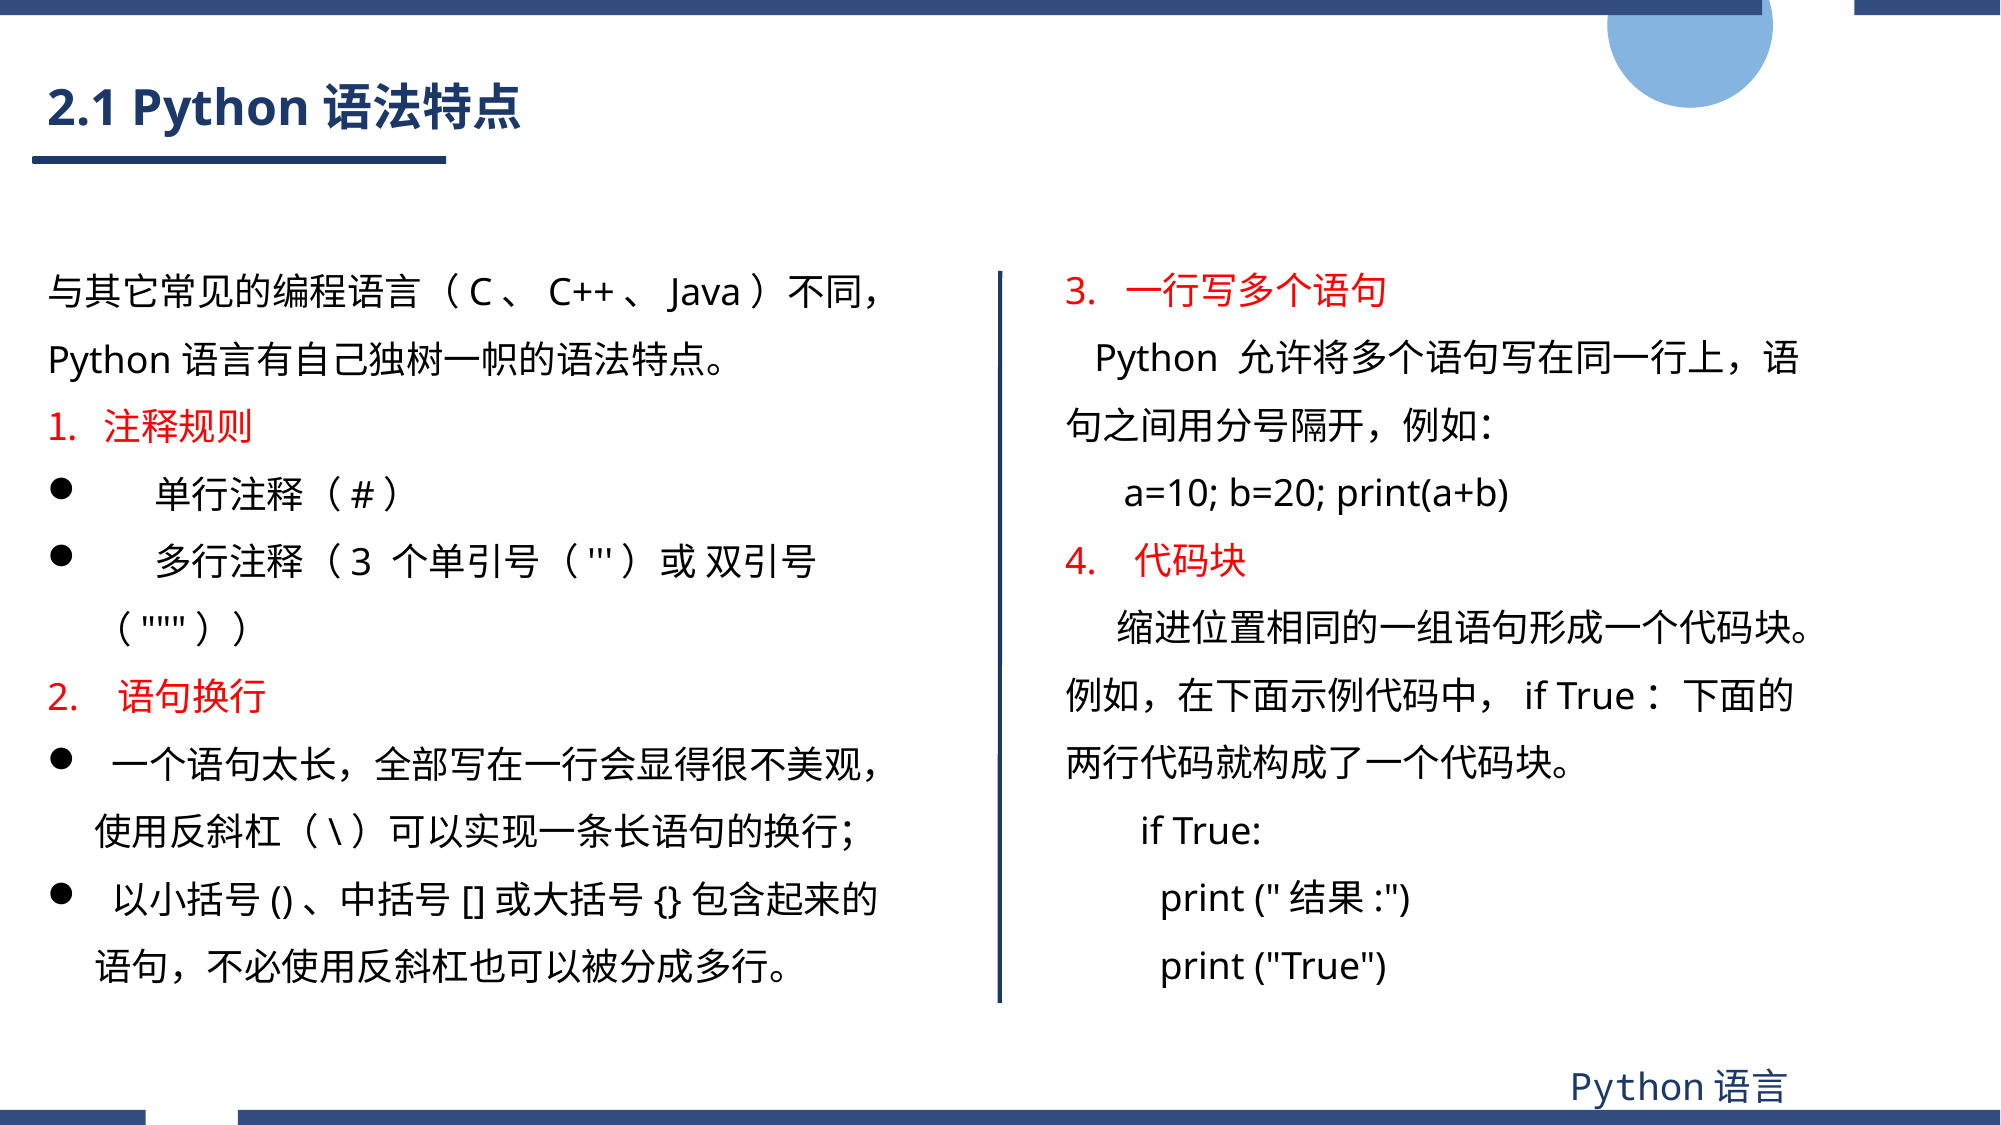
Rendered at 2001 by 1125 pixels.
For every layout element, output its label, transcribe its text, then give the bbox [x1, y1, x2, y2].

text_box 与其它常见的编程语言（C、C++、Java）不同，Python语言有自己独树一帜的语法特点。 注释规则 单行注释（#） 多行注释（3 个单引号（'''）或 双引号（"""）） 2. 语句换行 一个语句太长，全部写在一行会显得很不美观，使用反斜杠（\）可以实现一条长语句的换行； 以小括号()、中括号[]或大括号{}包含起来的语句，不必使用反斜杠也可以被分成多行。 [32, 238, 926, 996]
text_box 3. 一行写多个语句 Python 允许将多个语句写在同一行上，语句之间用分号隔开，例如： a=10; b=20; print(a+b) 4. 代码块 缩进位置相同的一组语句形成一个代码块。例如，在下面示例代码中，if True：下面的两行代码就构成了一个代码块。 if True: print ("结果:") print ("True") [1050, 236, 1846, 995]
title 2.1 Python语法特点 [32, 67, 939, 152]
